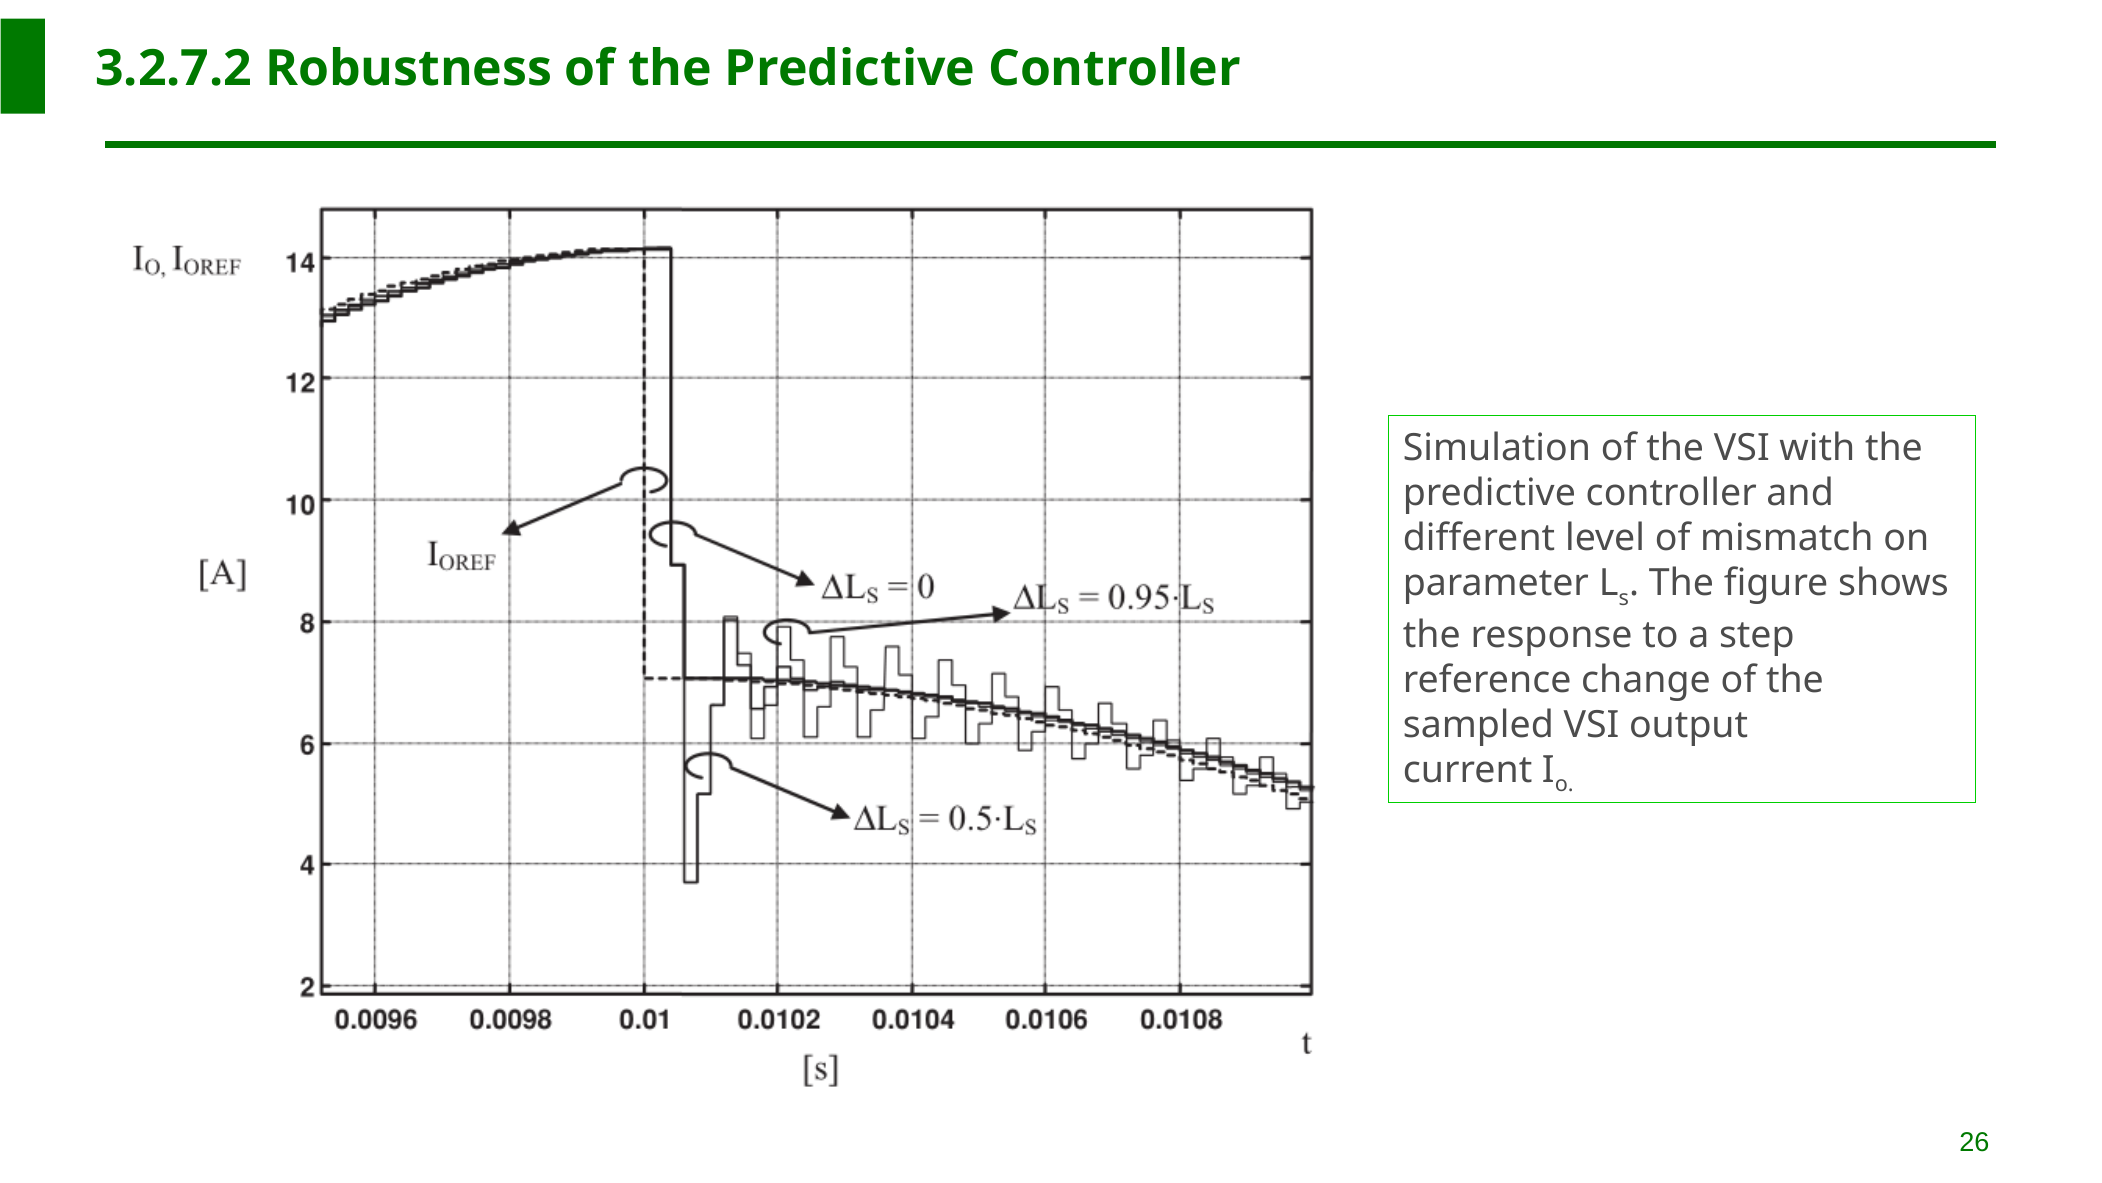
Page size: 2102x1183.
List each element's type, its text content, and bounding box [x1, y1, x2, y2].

text_box [0, 17, 47, 116]
picture [112, 196, 1334, 1090]
slide_number 26 [1943, 1116, 2084, 1169]
text_box Simulation of the VSI with the predictive controller and different level of mismatch on parameter Ls. The figure shows the response to a step reference change of the sampled VSI output current Io. [1388, 415, 1976, 803]
text_box 3.2.7.2 Robustness of the Predictive Controller [80, 28, 1257, 104]
